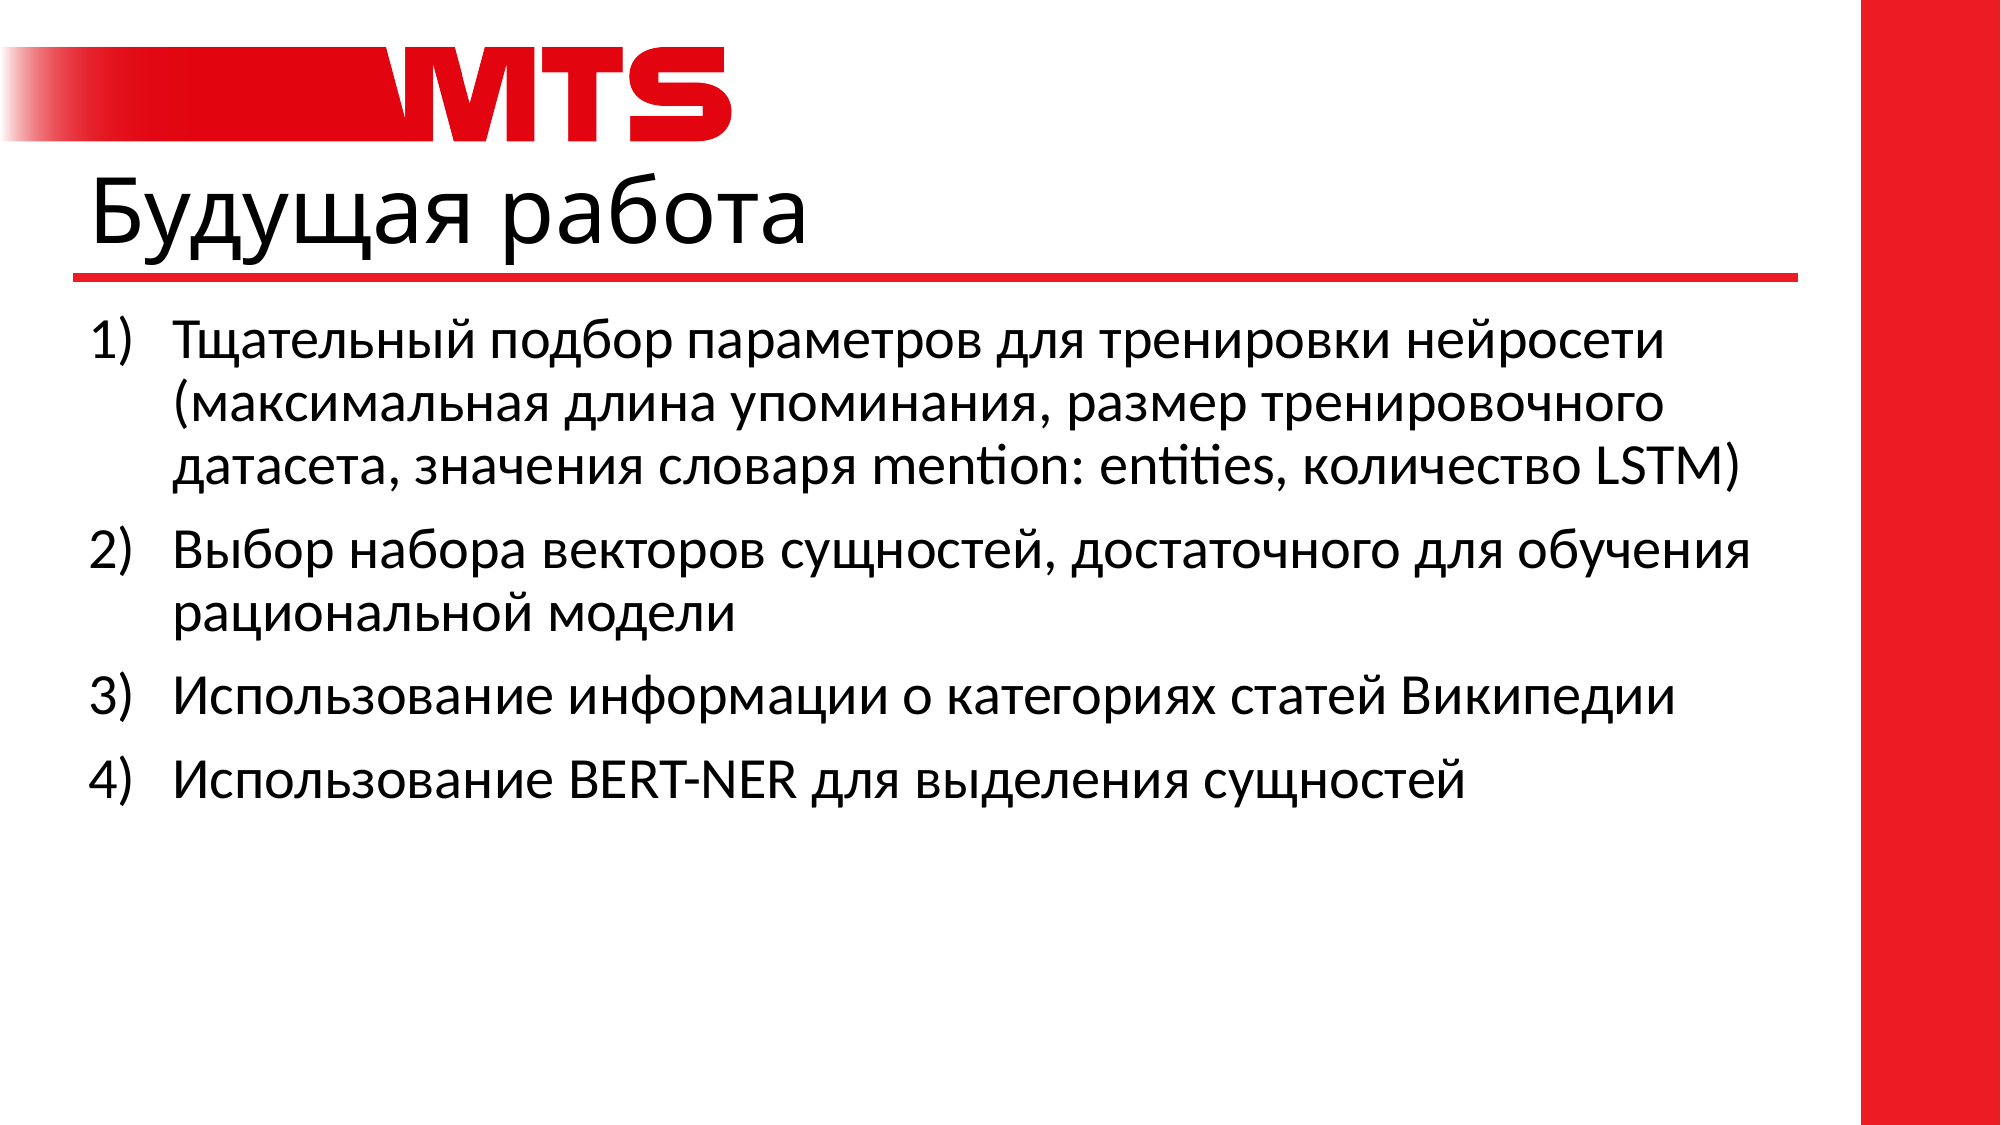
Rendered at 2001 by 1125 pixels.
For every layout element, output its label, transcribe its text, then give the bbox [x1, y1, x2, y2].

picture [0, 0, 771, 189]
title Будущая работа [73, 149, 1799, 278]
list Тщательный подбор параметров для тренировки нейросети (максимальная длина упоминания, размер тренировочного датасета, значения словаря mention: entities, количество LSTM) Выбор набора векторов сущностей, достаточного для обучения рациональной модели Использование информации о категориях статей Википедии Использование BERT-NER для выделения сущностей [73, 300, 1799, 1015]
